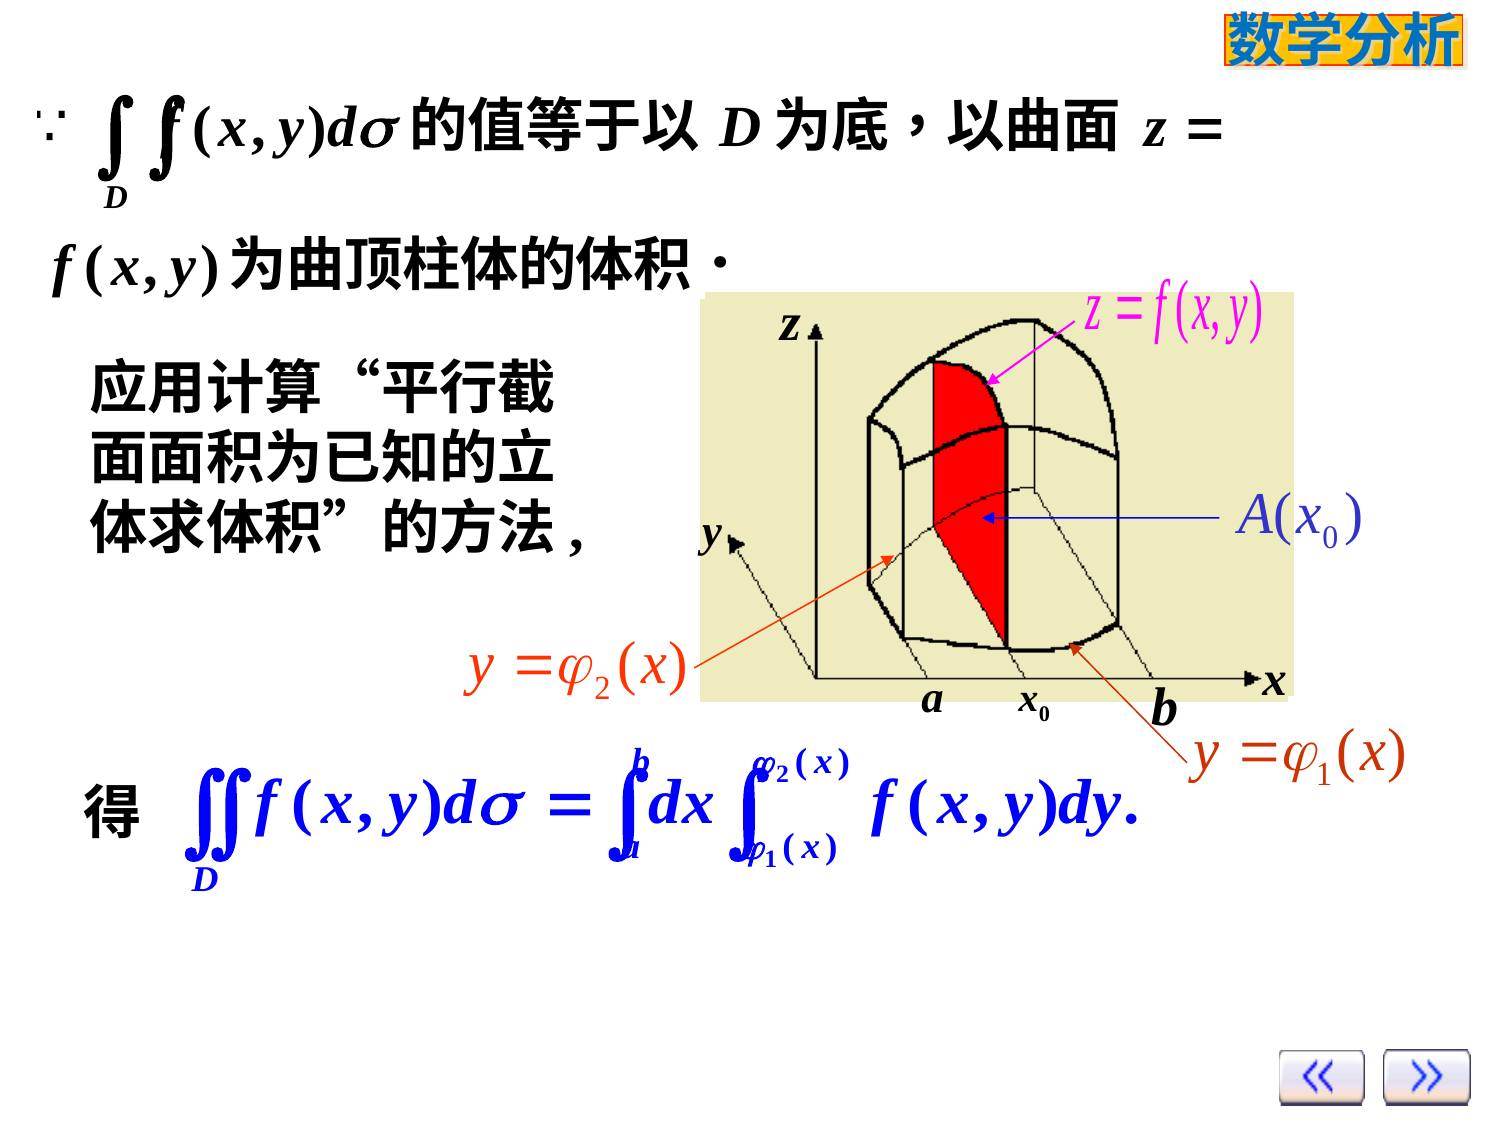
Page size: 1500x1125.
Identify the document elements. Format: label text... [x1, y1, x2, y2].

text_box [981, 481, 1370, 556]
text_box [693, 298, 1291, 731]
picture [1279, 1050, 1365, 1106]
text_box 得 [68, 767, 165, 853]
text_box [1068, 642, 1413, 794]
text_box 应用计算“平行截面面积为已知的立体求体积”的方法, [75, 342, 625, 568]
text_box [1270, 292, 1294, 300]
picture [1383, 1049, 1471, 1106]
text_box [985, 271, 1267, 386]
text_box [170, 739, 1141, 897]
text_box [37, 80, 1222, 304]
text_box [456, 555, 895, 707]
